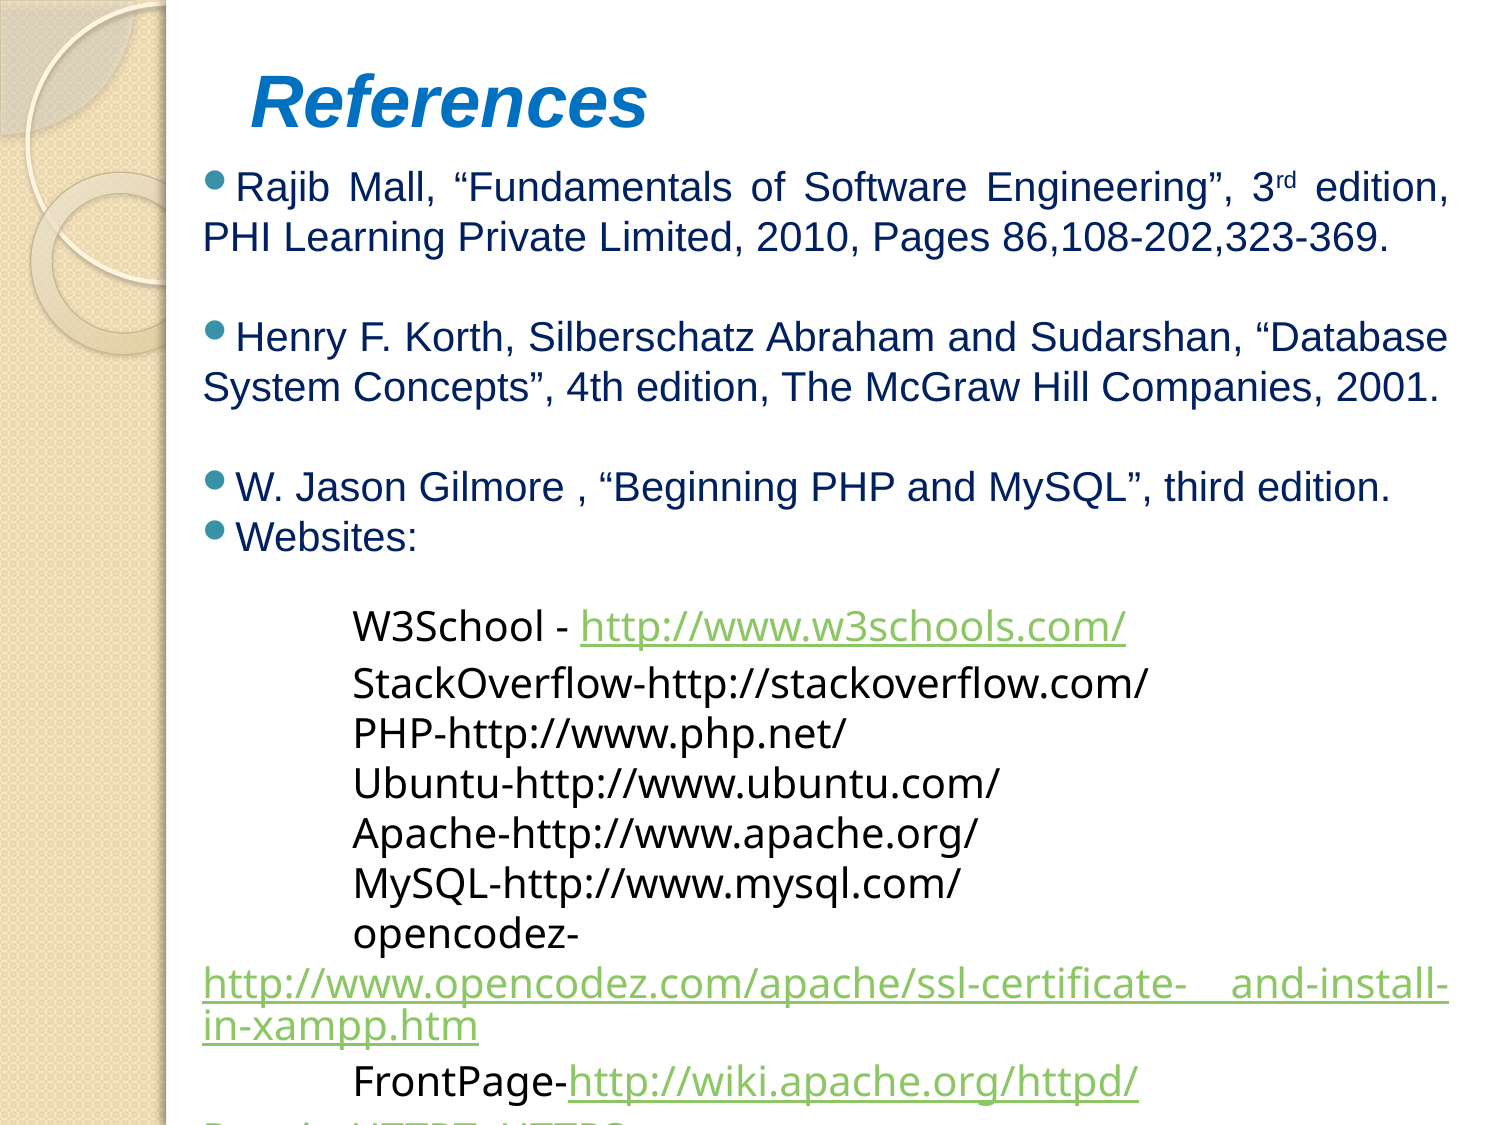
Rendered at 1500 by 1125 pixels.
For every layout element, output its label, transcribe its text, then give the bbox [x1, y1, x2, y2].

list Rajib Mall, “Fundamentals of Software Engineering”, 3rd edition, PHI Learning Private Limited, 2010, Pages 86,108-202,323-369. Henry F. Korth, Silberschatz Abraham and Sudarshan, “Database System Concepts”, 4th edition, The McGraw Hill Companies, 2001. W. Jason Gilmore , “Beginning PHP and MySQL”, third edition. Websites: W3School - http://www.w3schools.com/ StackOverflow-http://stackoverflow.com/ PHP-http://www.php.net/ Ubuntu-http://www.ubuntu.com/ Apache-http://www.apache.org/ MySQL-http://www.mysql.com/ opencodez-http://www.opencodez.com/apache/ssl-certificate- and-install-in-xampp.htm FrontPage-http://wiki.apache.org/httpd/RewriteHTTPToHTTPS [187, 152, 1465, 1040]
title References [235, 45, 1466, 233]
